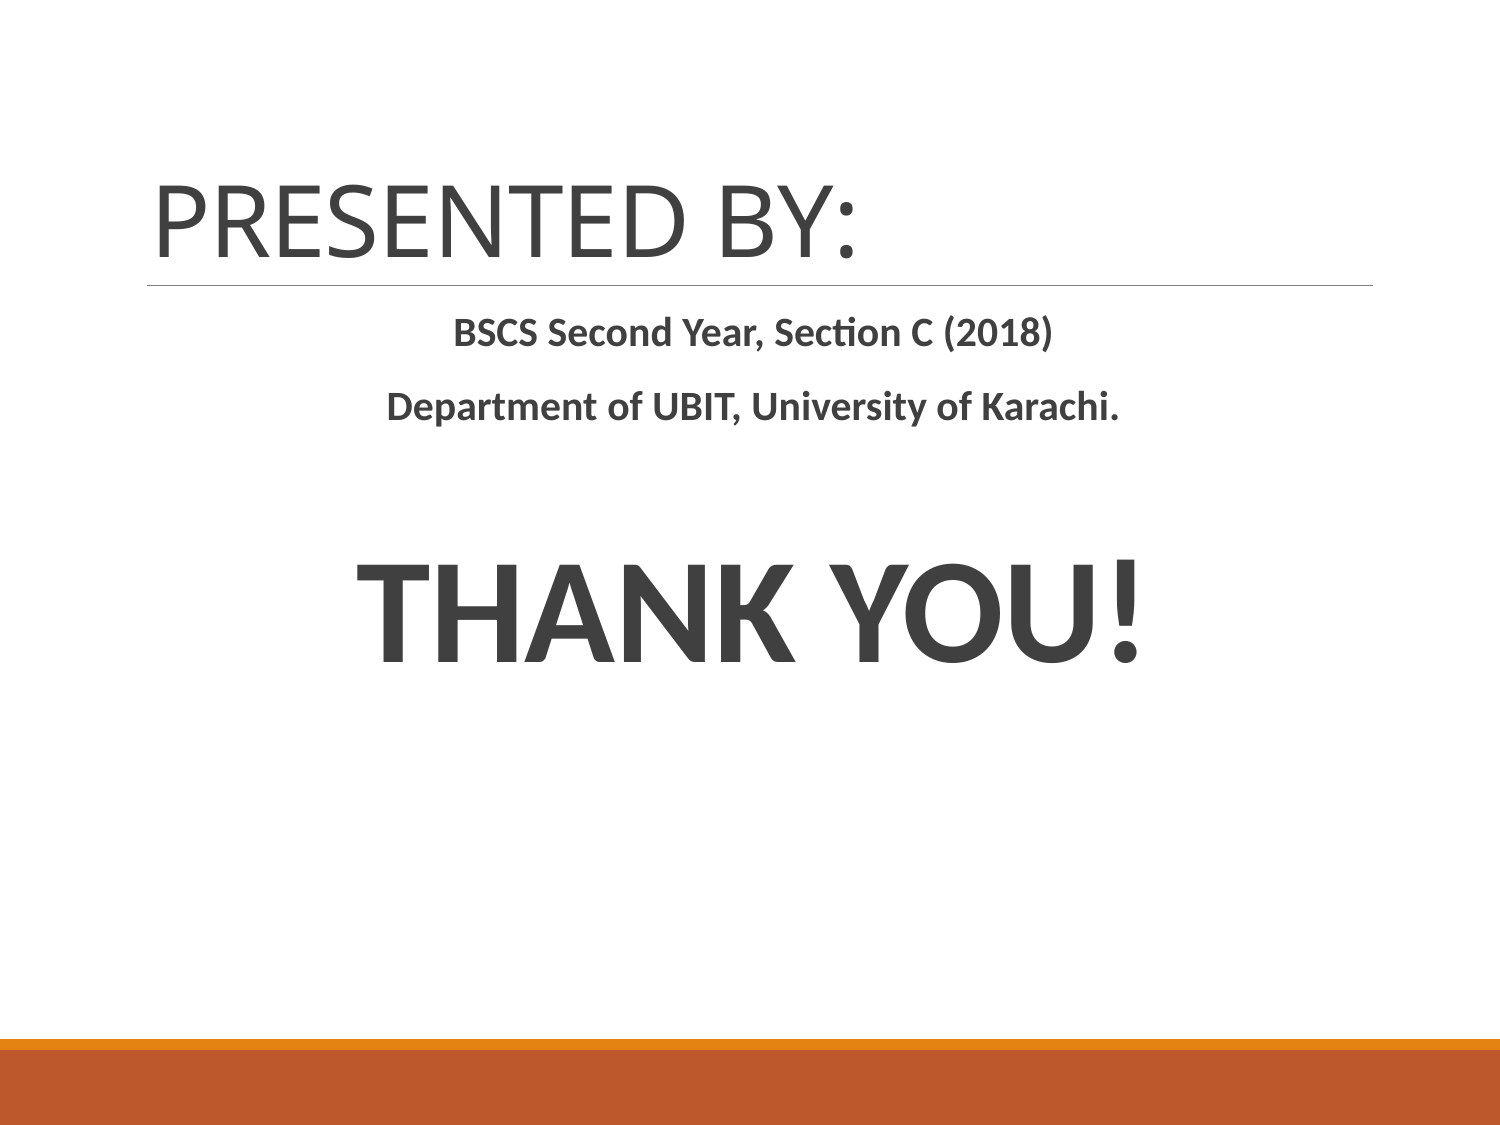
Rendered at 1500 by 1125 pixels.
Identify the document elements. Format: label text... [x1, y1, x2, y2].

title PRESENTED BY: [135, 47, 1373, 285]
list BSCS Second Year, Section C (2018) Department of UBIT, University of Karachi. THANK YOU! [135, 302, 1373, 963]
